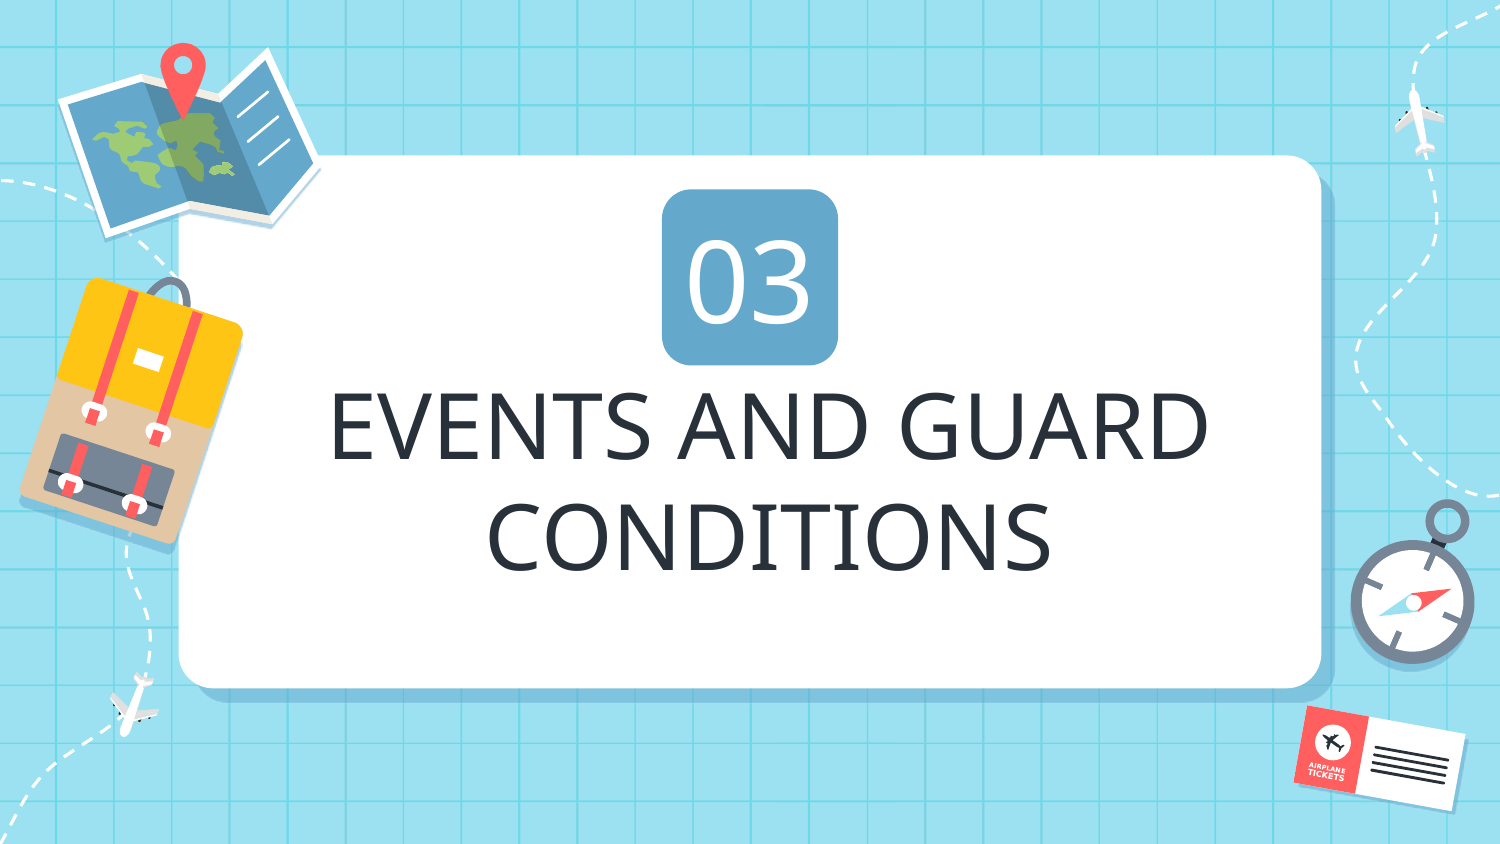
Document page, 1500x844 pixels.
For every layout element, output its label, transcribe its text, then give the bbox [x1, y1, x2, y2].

title 03 [661, 189, 839, 366]
title EVENTS AND GUARD CONDITIONS [177, 409, 1362, 548]
